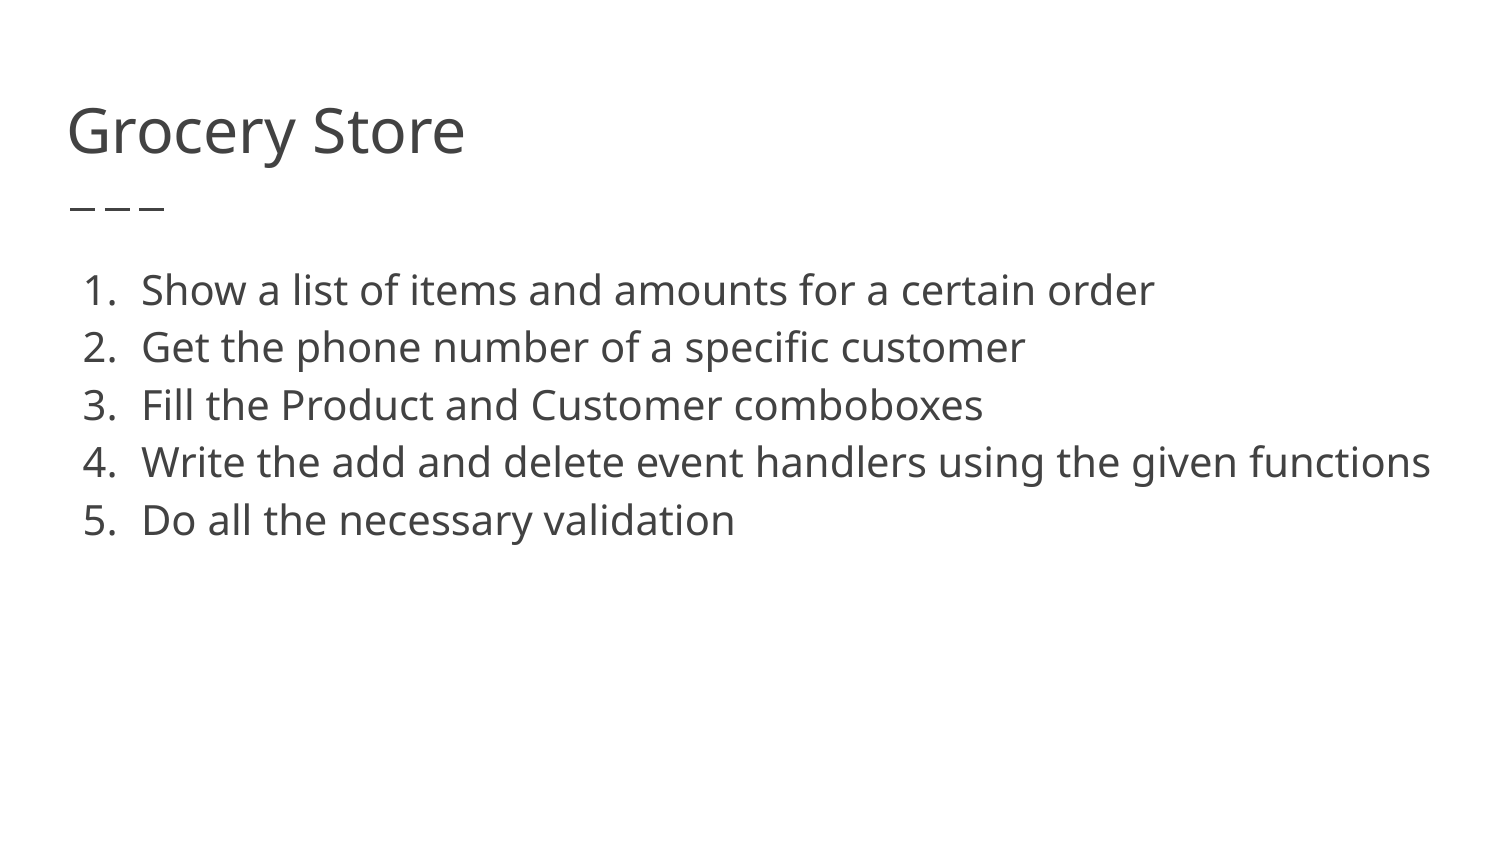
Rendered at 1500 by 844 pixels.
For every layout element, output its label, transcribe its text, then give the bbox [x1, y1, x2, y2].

title Grocery Store [51, 61, 1449, 182]
list Show a list of items and amounts for a certain order Get the phone number of a specific customer Fill the Product and Customer comboboxes Write the add and delete event handlers using the given functions Do all the necessary validation [51, 240, 1449, 750]
